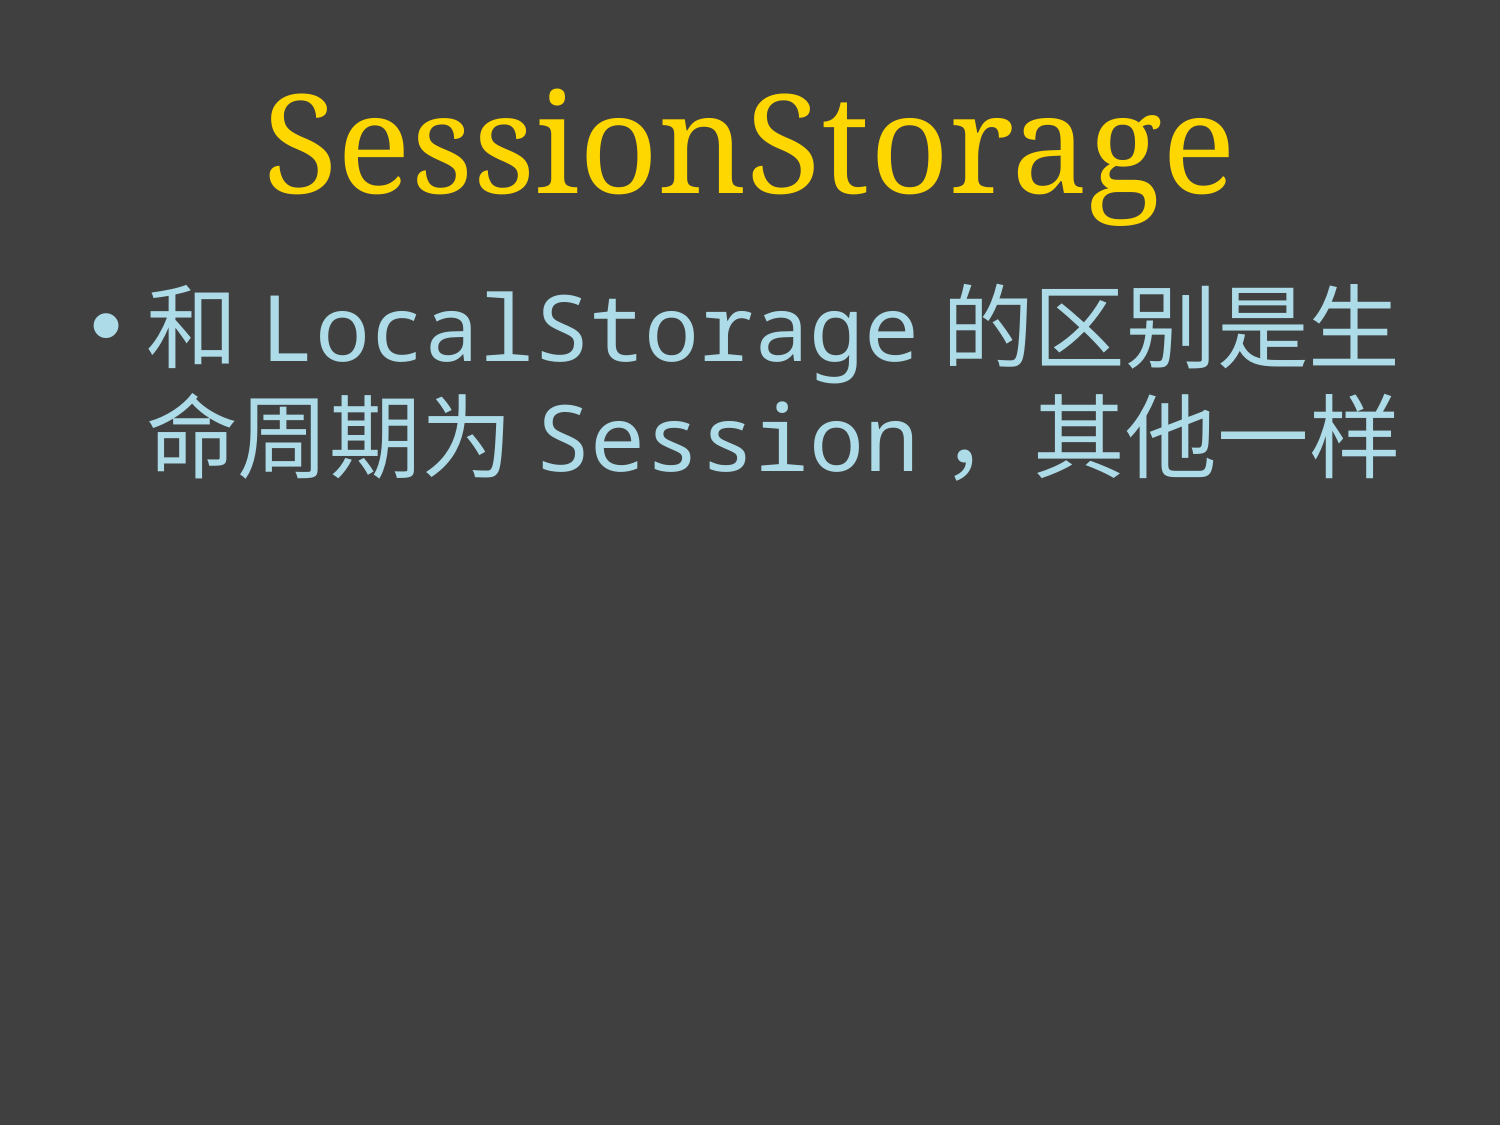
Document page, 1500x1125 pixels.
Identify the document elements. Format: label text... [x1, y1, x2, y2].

title SessionStorage [75, 45, 1425, 233]
list 和LocalStorage的区别是生命周期为Session，其他一样 [75, 262, 1425, 1005]
